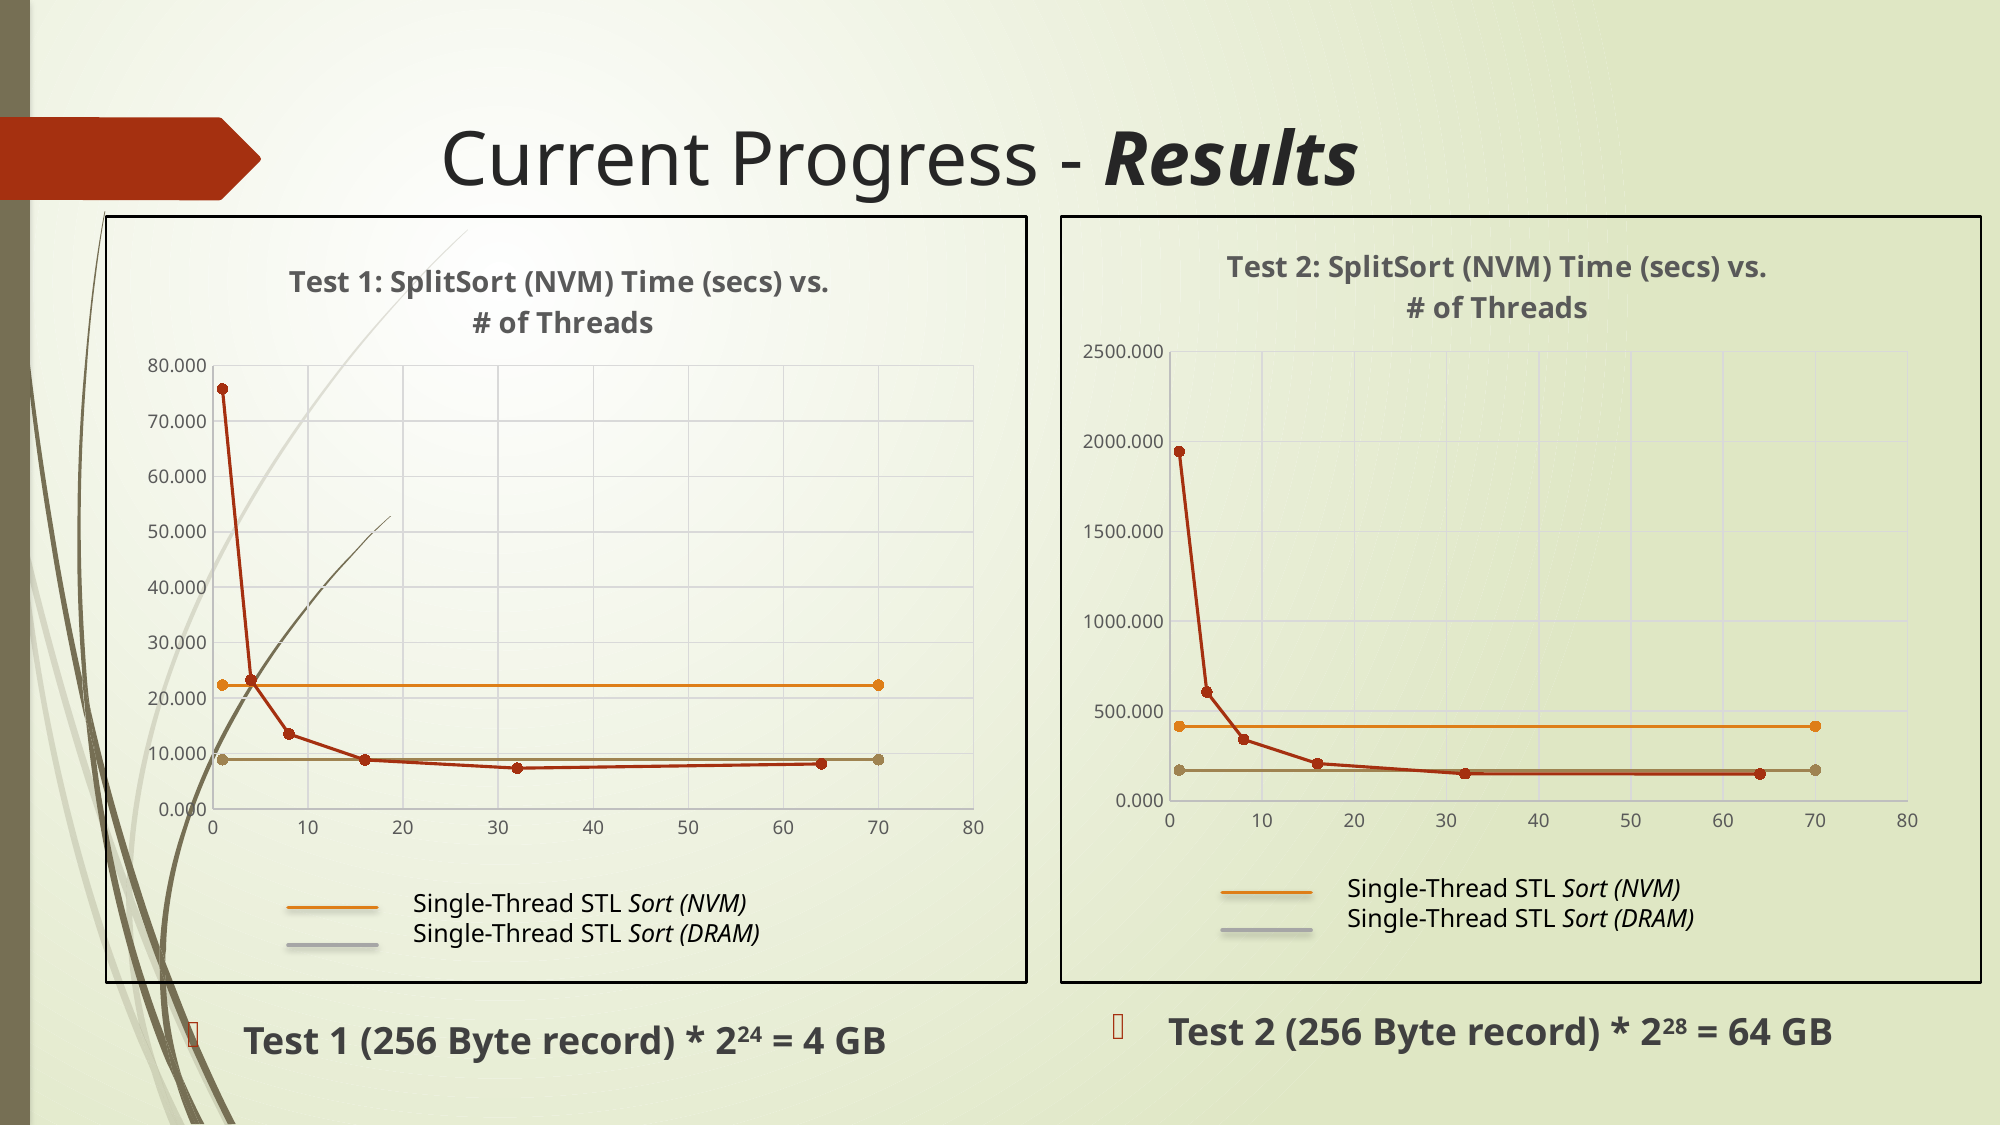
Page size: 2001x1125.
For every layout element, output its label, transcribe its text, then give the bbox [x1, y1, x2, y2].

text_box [113, 231, 1013, 972]
text_box [1017, 324, 1042, 945]
text_box Test 2 (256 Byte record) * 228 = 64 GB [1096, 1000, 2000, 1125]
text_box Test 1 (256 Byte record) * 224 = 4 GB [171, 1009, 1096, 1125]
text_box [1047, 216, 1947, 957]
text_box [105, 215, 1028, 984]
title Current Progress - Results [425, 102, 1888, 313]
text_box [1060, 215, 1982, 984]
